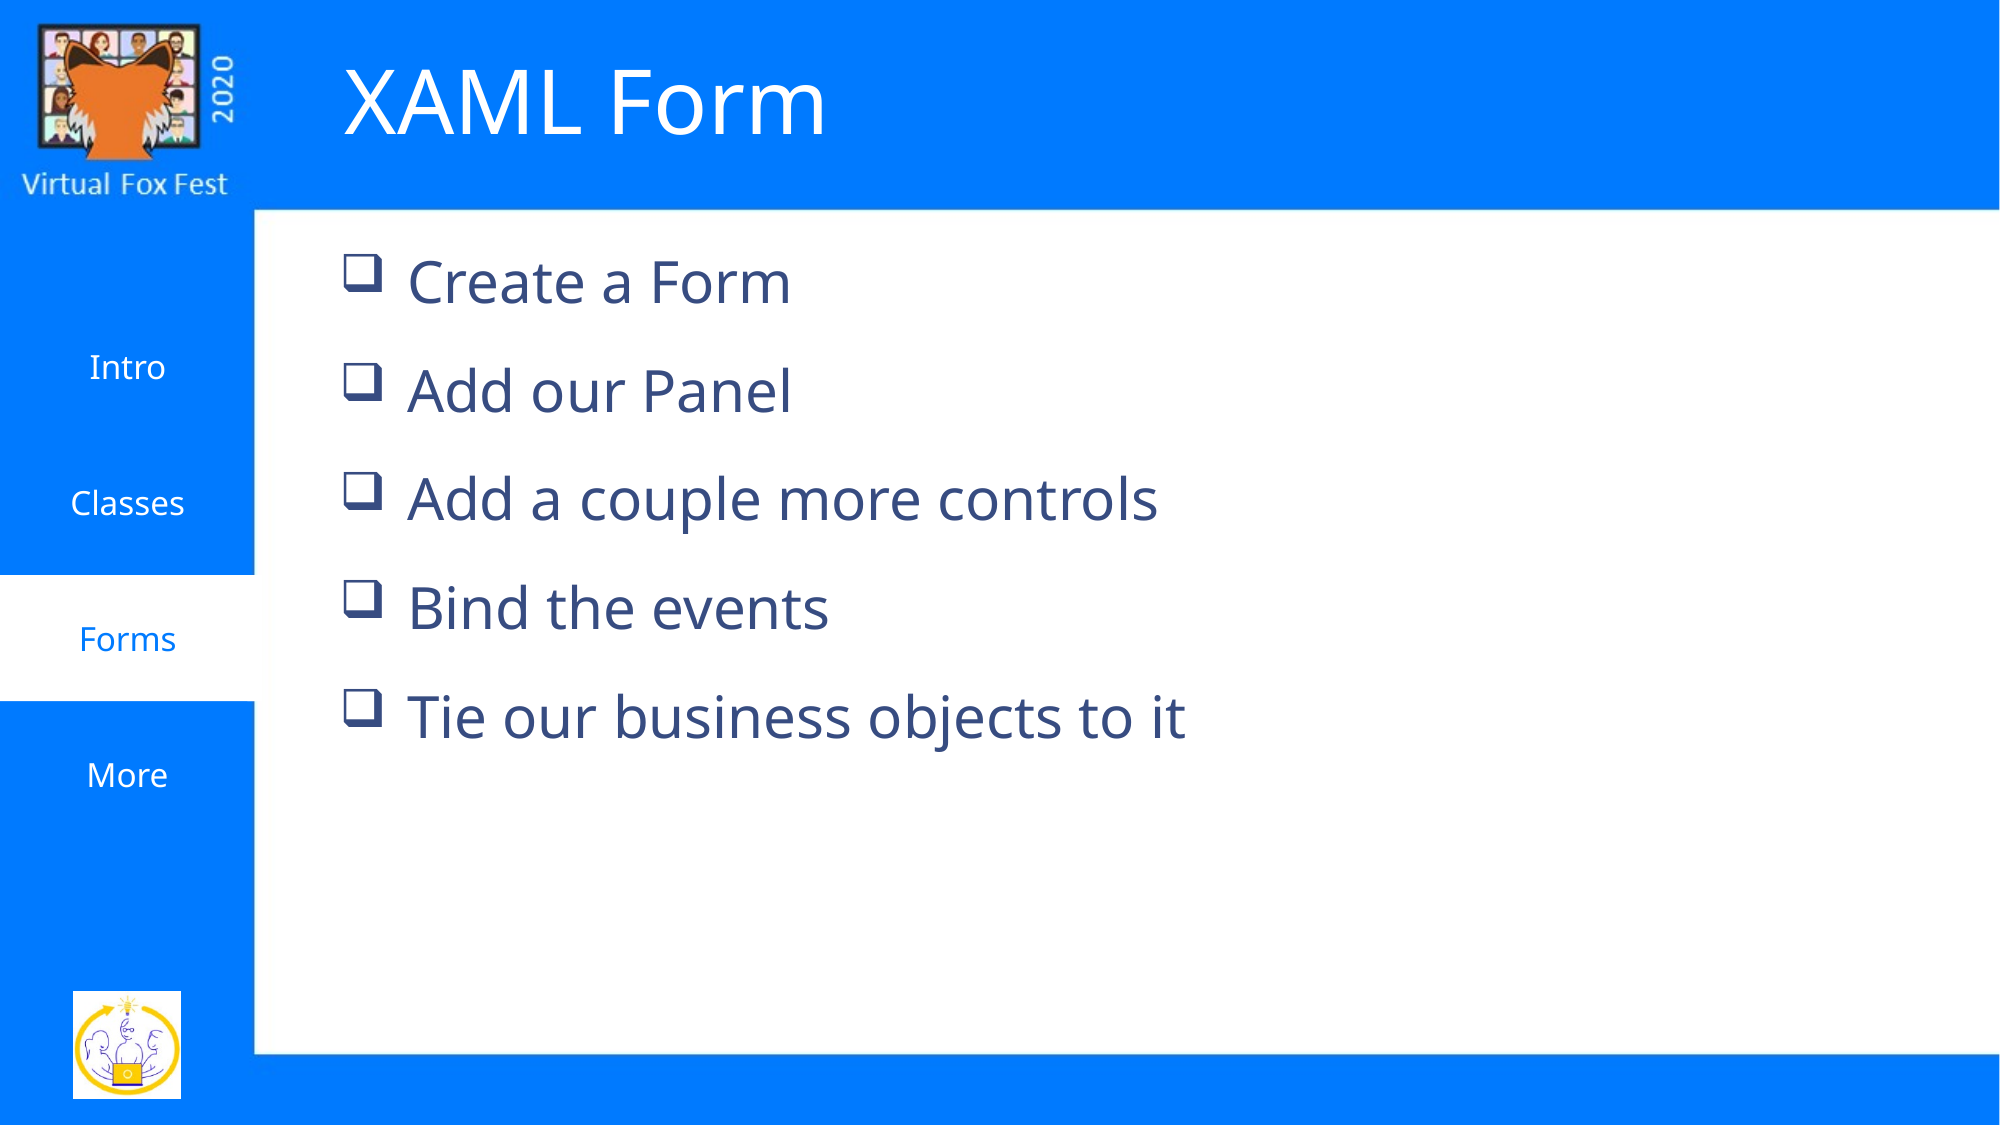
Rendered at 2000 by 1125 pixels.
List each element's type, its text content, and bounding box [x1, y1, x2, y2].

list Create a Form Add our Panel Add a couple more controls Bind the events Tie our business objects to it [324, 237, 1913, 1000]
picture [0, 0, 2000, 1125]
title XAML Form [324, 50, 1913, 163]
